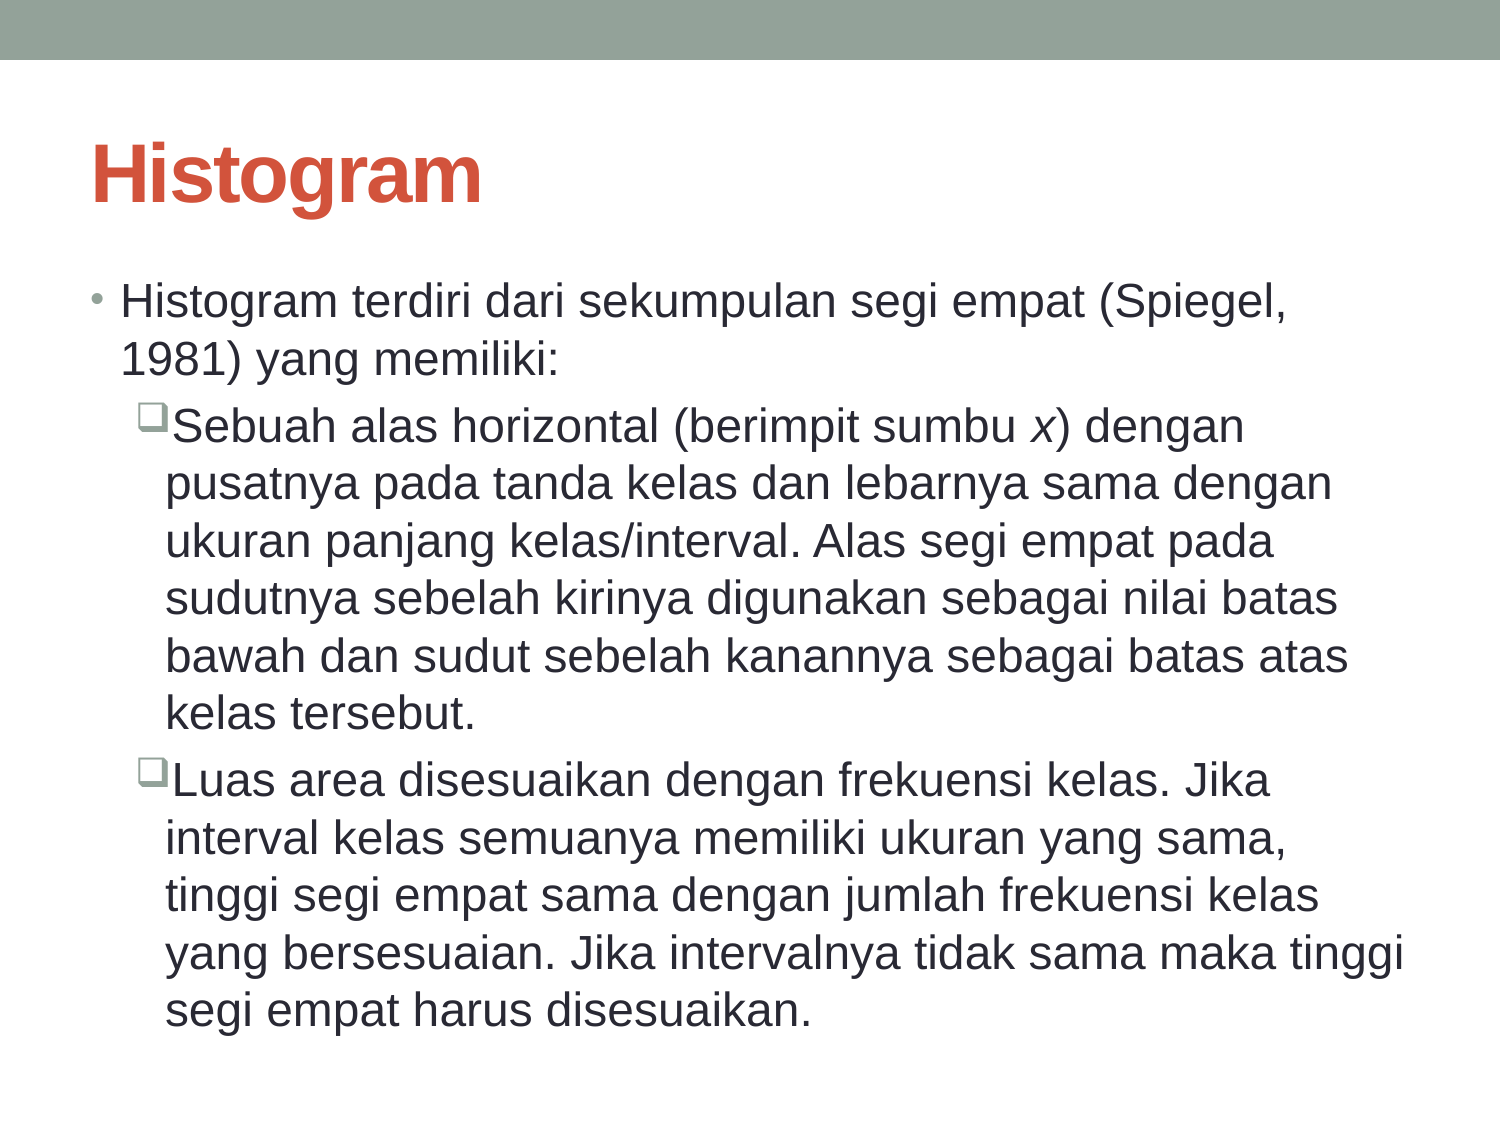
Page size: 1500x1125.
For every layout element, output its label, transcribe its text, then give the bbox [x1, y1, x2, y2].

list Histogram terdiri dari sekumpulan segi empat (Spiegel, 1981) yang memiliki: Sebuah alas horizontal (berimpit sumbu x) dengan pusatnya pada tanda kelas dan lebarnya sama dengan ukuran panjang kelas/interval. Alas segi empat pada sudutnya sebelah kirinya digunakan sebagai nilai batas bawah dan sudut sebelah kanannya sebagai batas atas kelas tersebut. Luas area disesuaikan dengan frekuensi kelas. Jika interval kelas semuanya memiliki ukuran yang sama, tinggi segi empat sama dengan jumlah frekuensi kelas yang bersesuaian. Jika intervalnya tidak sama maka tinggi segi empat harus disesuaikan. [75, 262, 1425, 1063]
title Histogram [75, 87, 1425, 250]
